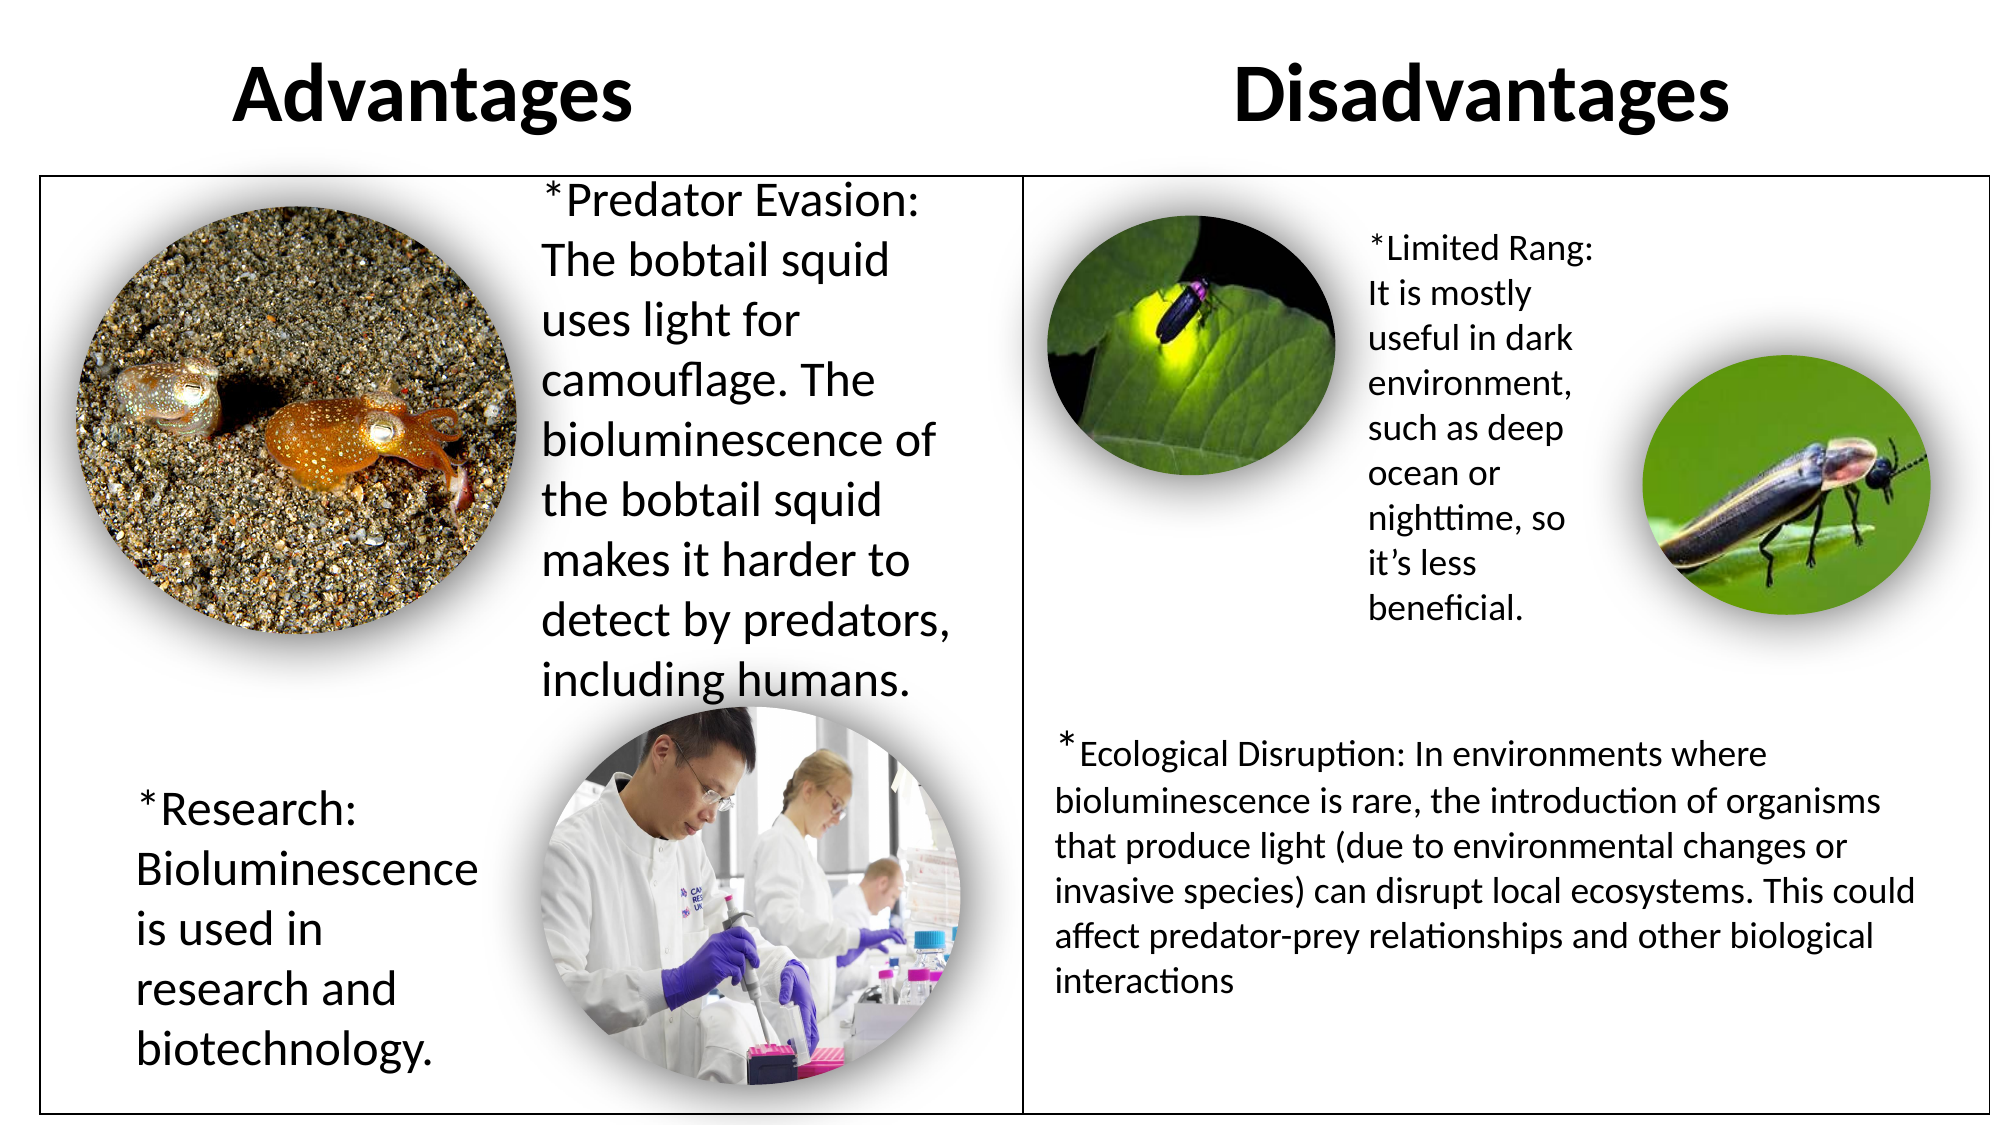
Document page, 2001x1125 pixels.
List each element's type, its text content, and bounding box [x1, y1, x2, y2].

table_header [41, 491, 649, 1113]
text_box *Limited Rang: It is mostly useful in dark environment, such as deep ocean or nighttime, so it’s less beneficial. [1353, 215, 1624, 636]
picture [540, 706, 961, 1085]
table_header [41, 177, 211, 356]
text_box *Predator Evasion: The bobtail squid uses light for camouflage. The bioluminescence of the bobtail squid makes it harder to detect by predators, including humans. [526, 158, 986, 774]
table_header [1024, 177, 1989, 1113]
text_box *Ecological Disruption: In environments where bioluminescence is rare, the introduction of organisms that produce light (due to environmental changes or invasive species) can disrupt local ecosystems. This could affect predator-prey relationships and other biological interactions [1039, 708, 1961, 1009]
picture [1047, 215, 1336, 476]
text_box *Research: Bioluminescence is used in research and biotechnology. [120, 767, 516, 1083]
text_box Advantages Disadvantages [180, 30, 1836, 146]
picture [76, 206, 517, 635]
table_header [389, 177, 526, 283]
picture [1642, 355, 1931, 615]
table_header [859, 177, 1022, 1113]
